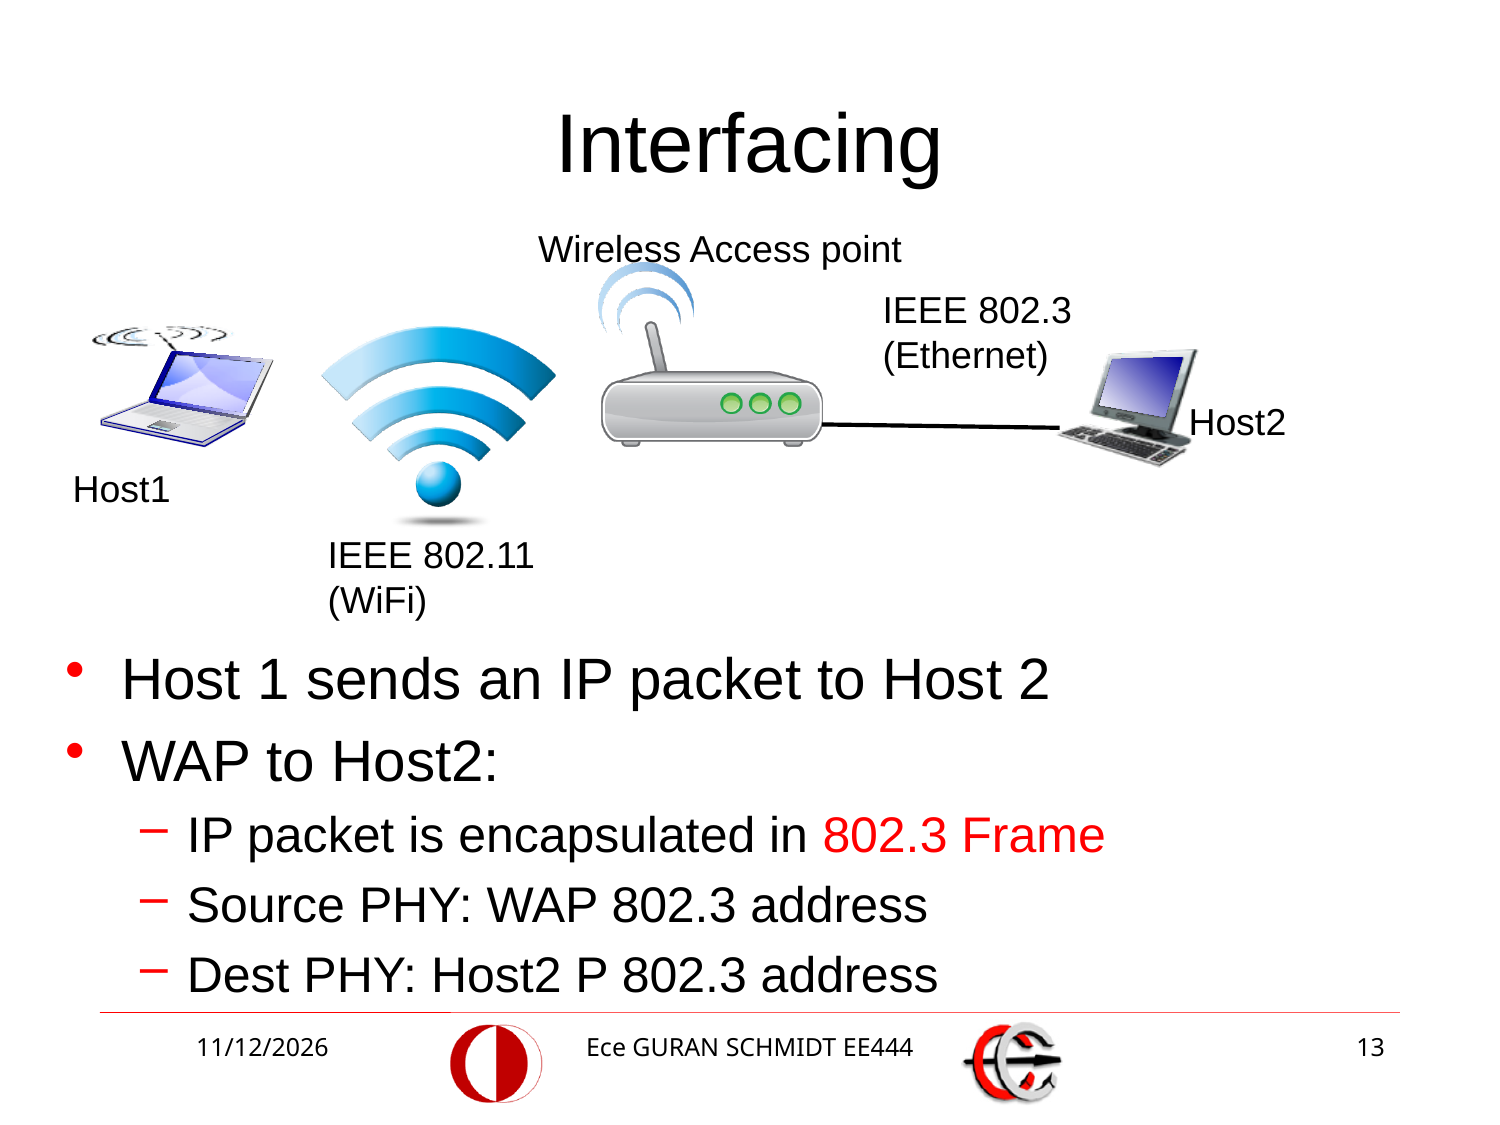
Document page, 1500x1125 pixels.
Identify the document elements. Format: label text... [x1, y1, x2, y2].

footer Ece GURAN SCHMIDT EE444 [512, 1024, 988, 1103]
slide_number 13 [1074, 1024, 1400, 1103]
text_box IEEE 802.3 (Ethernet) [867, 278, 1087, 384]
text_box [1024, 344, 1202, 476]
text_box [91, 323, 274, 450]
picture [448, 1023, 543, 1103]
text_box Host2 [1207, 390, 1302, 451]
list Host 1 sends an IP packet to Host 2 WAP to Host2: IP packet is encapsulated in 802.3 Frame Source PHY: WAP 802.3 address Dest PHY: Host2 P 802.3 address [50, 633, 1400, 881]
picture [950, 1019, 1068, 1106]
picture [598, 261, 824, 448]
text_box Wireless Access point [523, 217, 918, 278]
text_box Host1 [57, 457, 186, 518]
title Interfacing [75, 45, 1425, 233]
text_box IEEE 802.11 (WiFi) [312, 523, 664, 629]
picture [320, 309, 556, 544]
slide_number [99, 1024, 425, 1103]
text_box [821, 424, 1060, 429]
